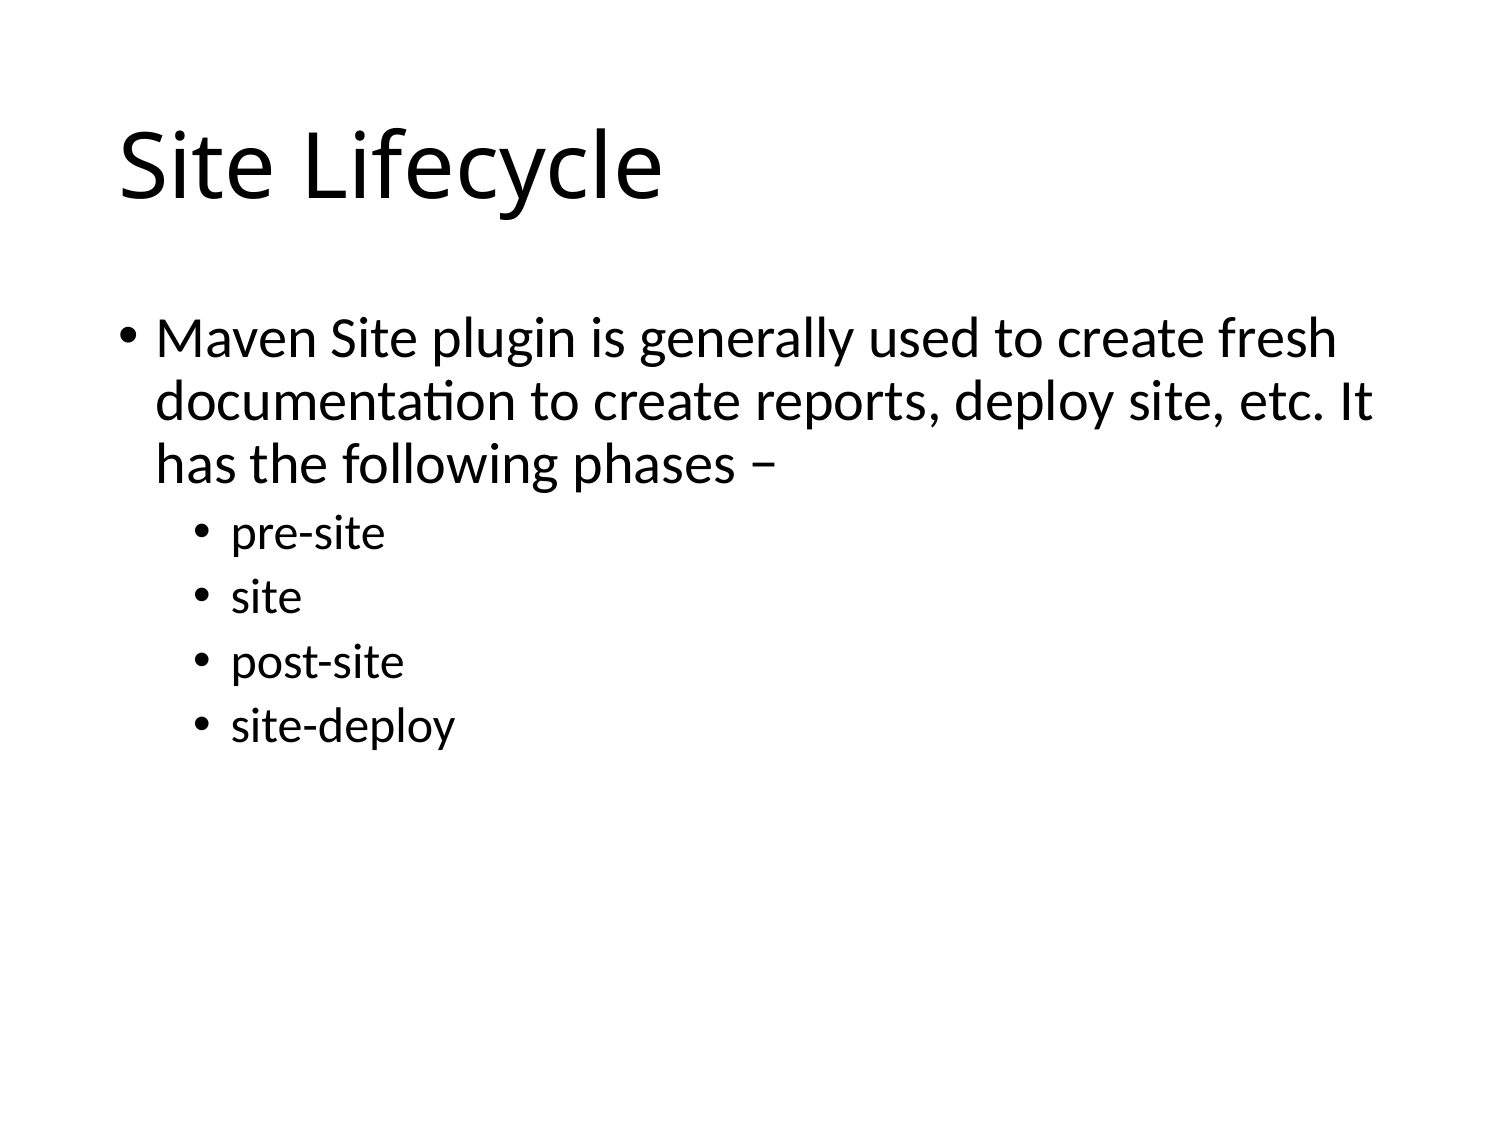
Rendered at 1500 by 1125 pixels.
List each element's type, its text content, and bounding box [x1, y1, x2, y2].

list Maven Site plugin is generally used to create fresh documentation to create reports, deploy site, etc. It has the following phases − pre-site site post-site site-deploy [103, 299, 1397, 1014]
title Site Lifecycle [103, 59, 1397, 278]
